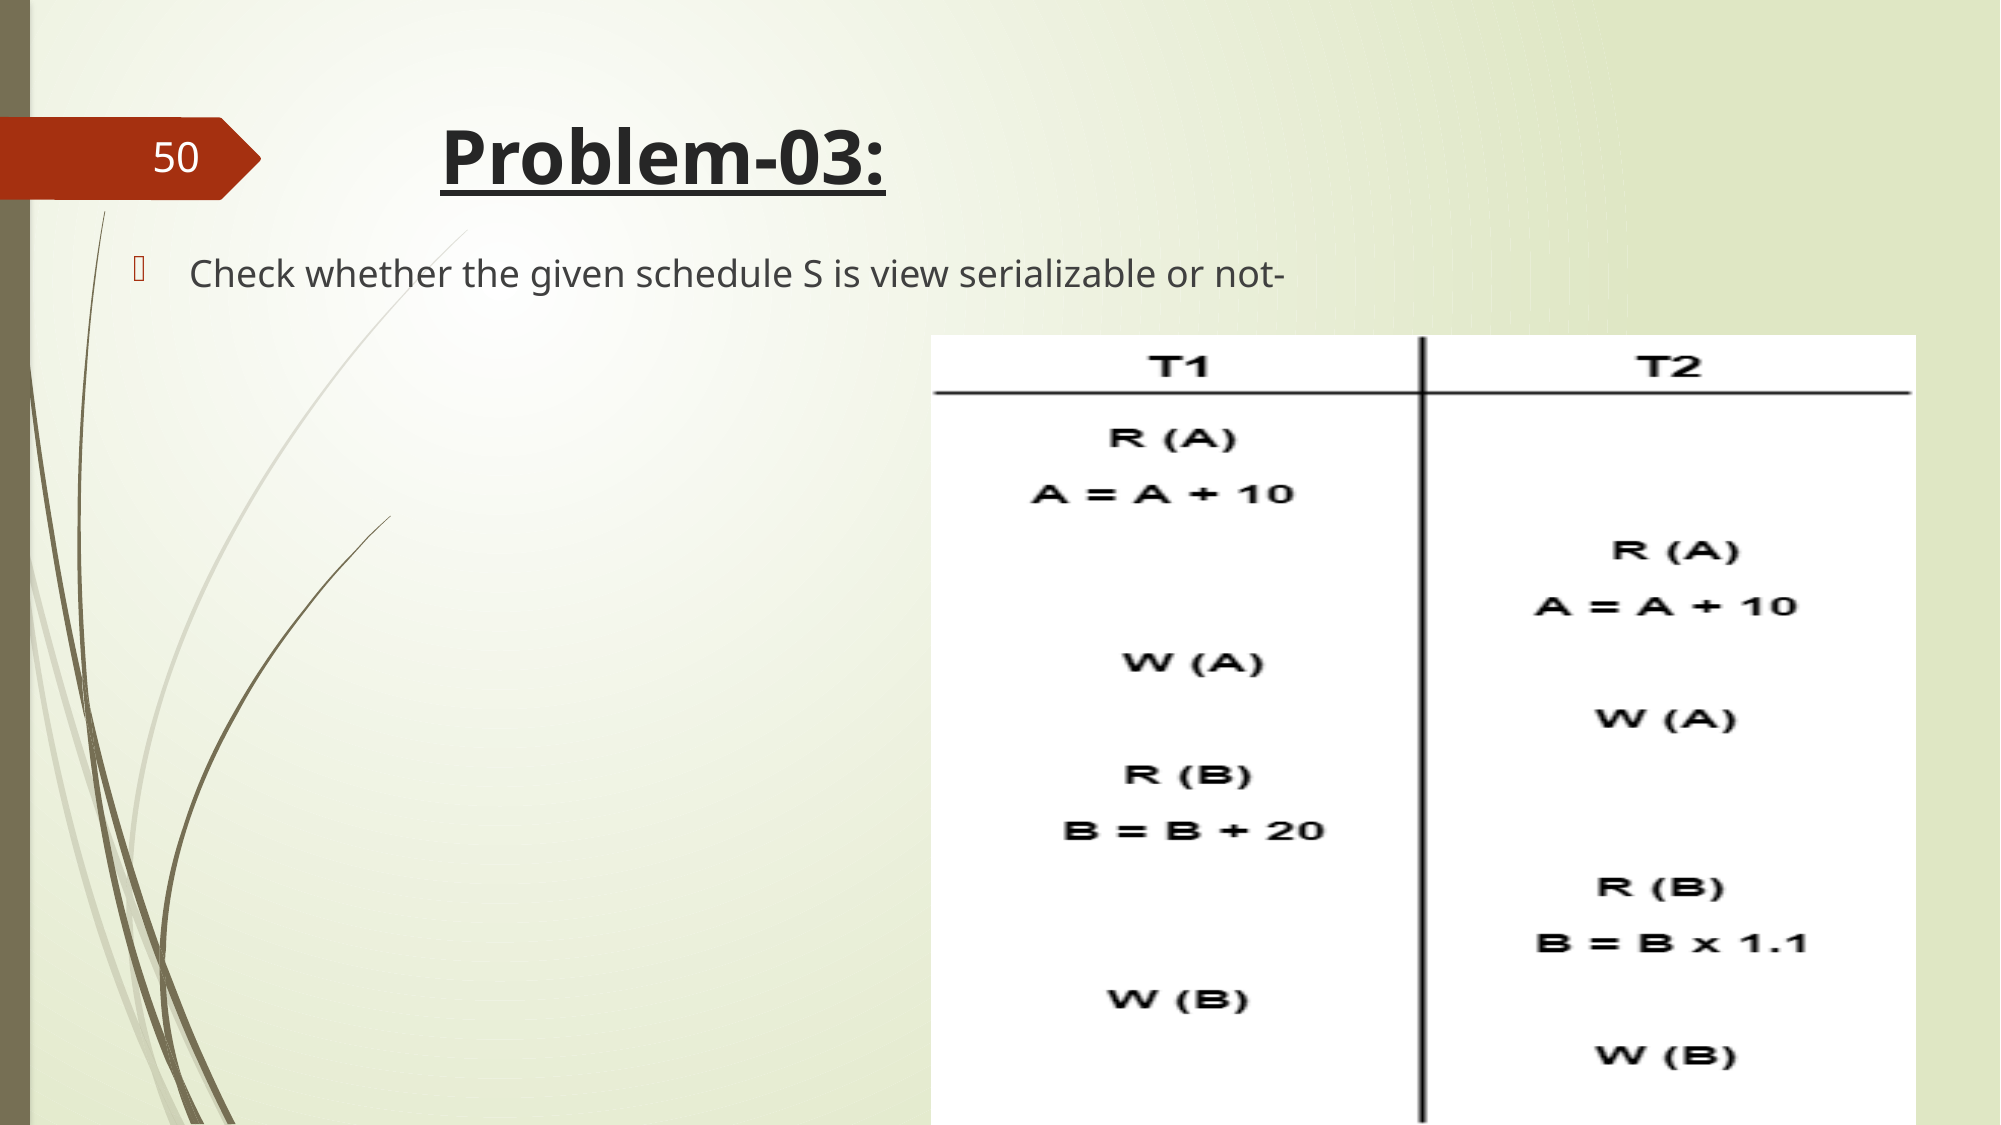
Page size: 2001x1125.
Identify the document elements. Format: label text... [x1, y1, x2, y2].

slide_number 50 [87, 129, 216, 189]
picture [931, 335, 1917, 1125]
title Problem-03: [425, 102, 1888, 313]
list Check whether the given schedule S is view serializable or not- [118, 242, 1581, 863]
